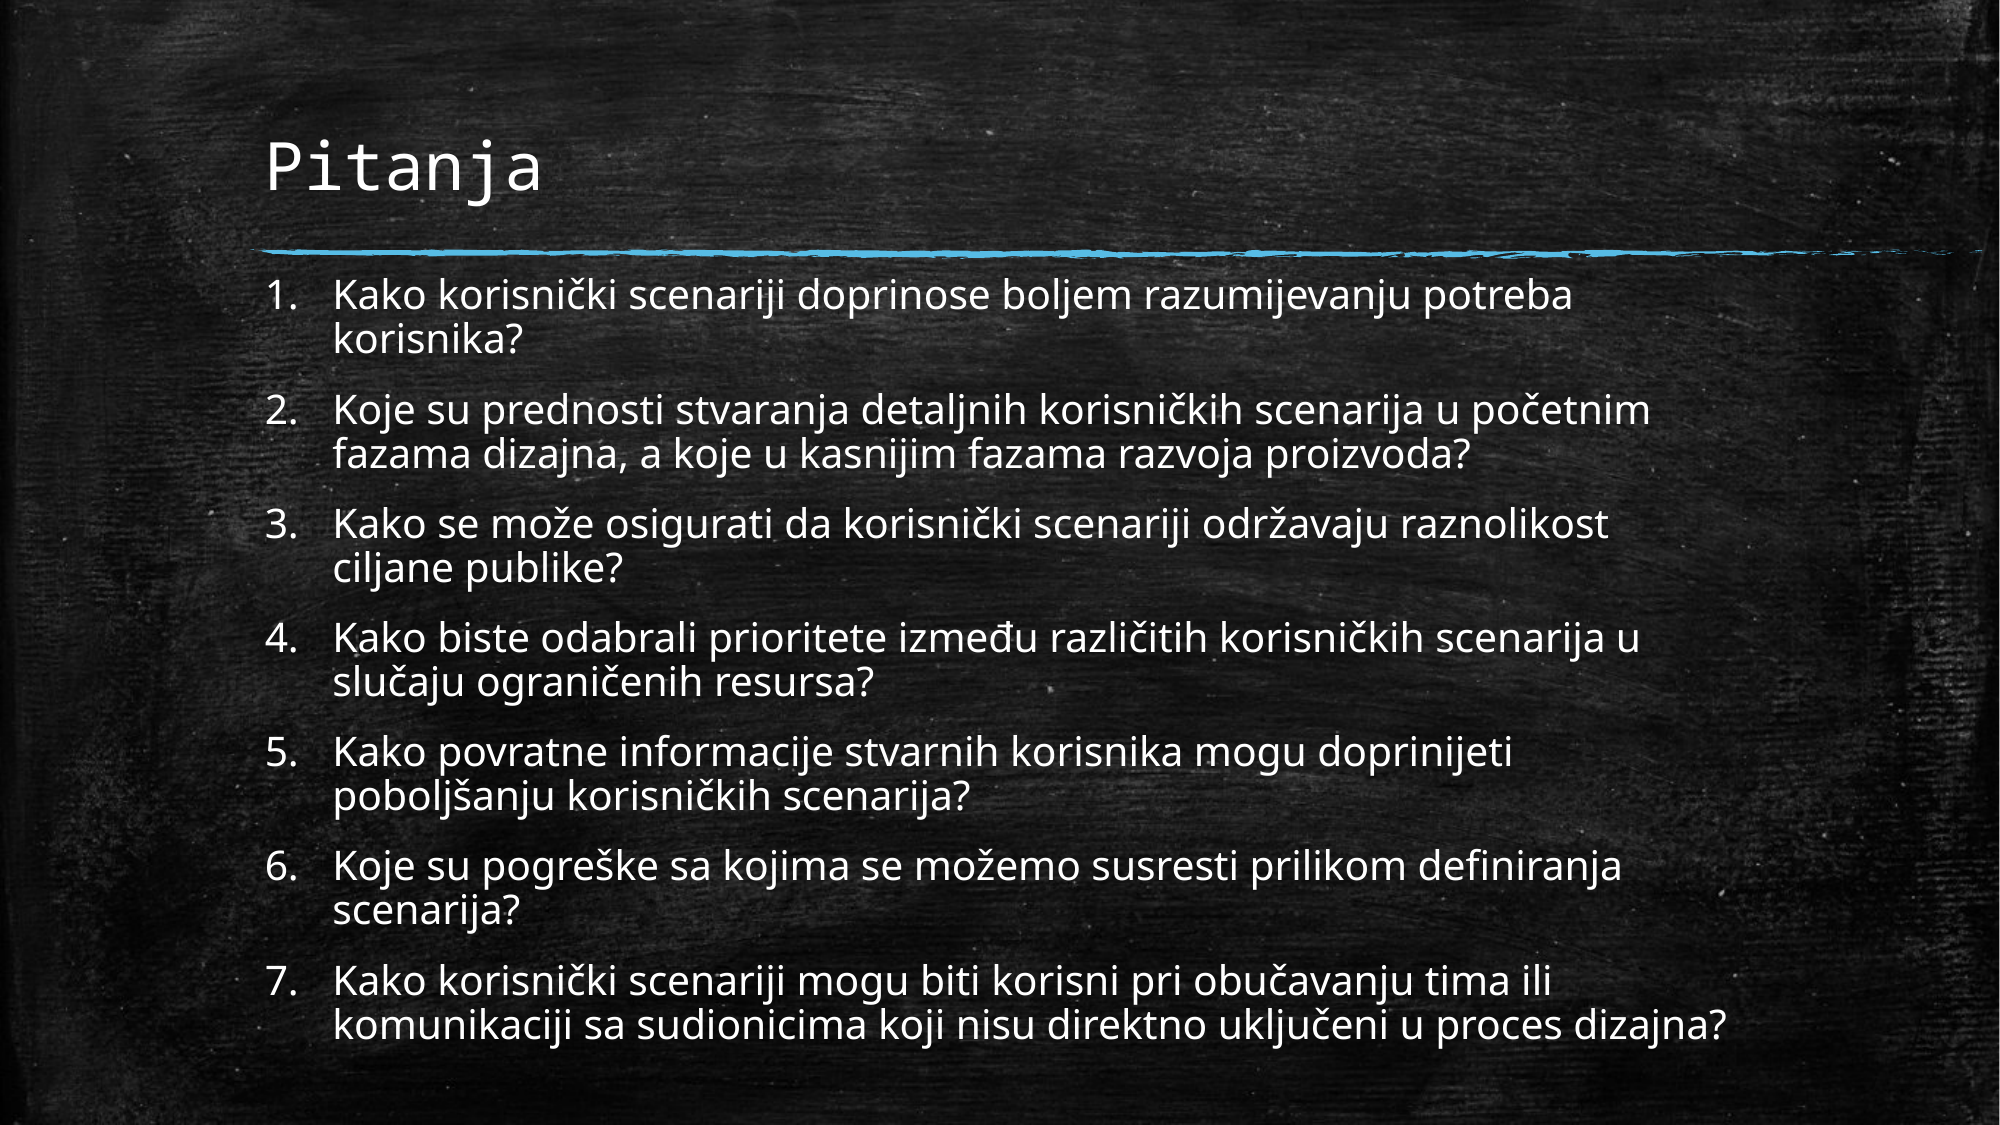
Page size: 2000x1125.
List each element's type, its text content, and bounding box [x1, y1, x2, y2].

list Kako korisnički scenariji doprinose boljem razumijevanju potreba korisnika? Koje su prednosti stvaranja detaljnih korisničkih scenarija u početnim fazama dizajna, a koje u kasnijim fazama razvoja proizvoda? Kako se može osigurati da korisnički scenariji održavaju raznolikost ciljane publike? Kako biste odabrali prioritete između različitih korisničkih scenarija u slučaju ograničenih resursa? Kako povratne informacije stvarnih korisnika mogu doprinijeti poboljšanju korisničkih scenarija? Koje su pogreške sa kojima se možemo susresti prilikom definiranja scenarija? Kako korisnički scenariji mogu biti korisni pri obučavanju tima ili komunikaciji sa sudionicima koji nisu direktno uključeni u proces dizajna? [249, 267, 1750, 1096]
title Pitanja [249, 45, 1750, 213]
